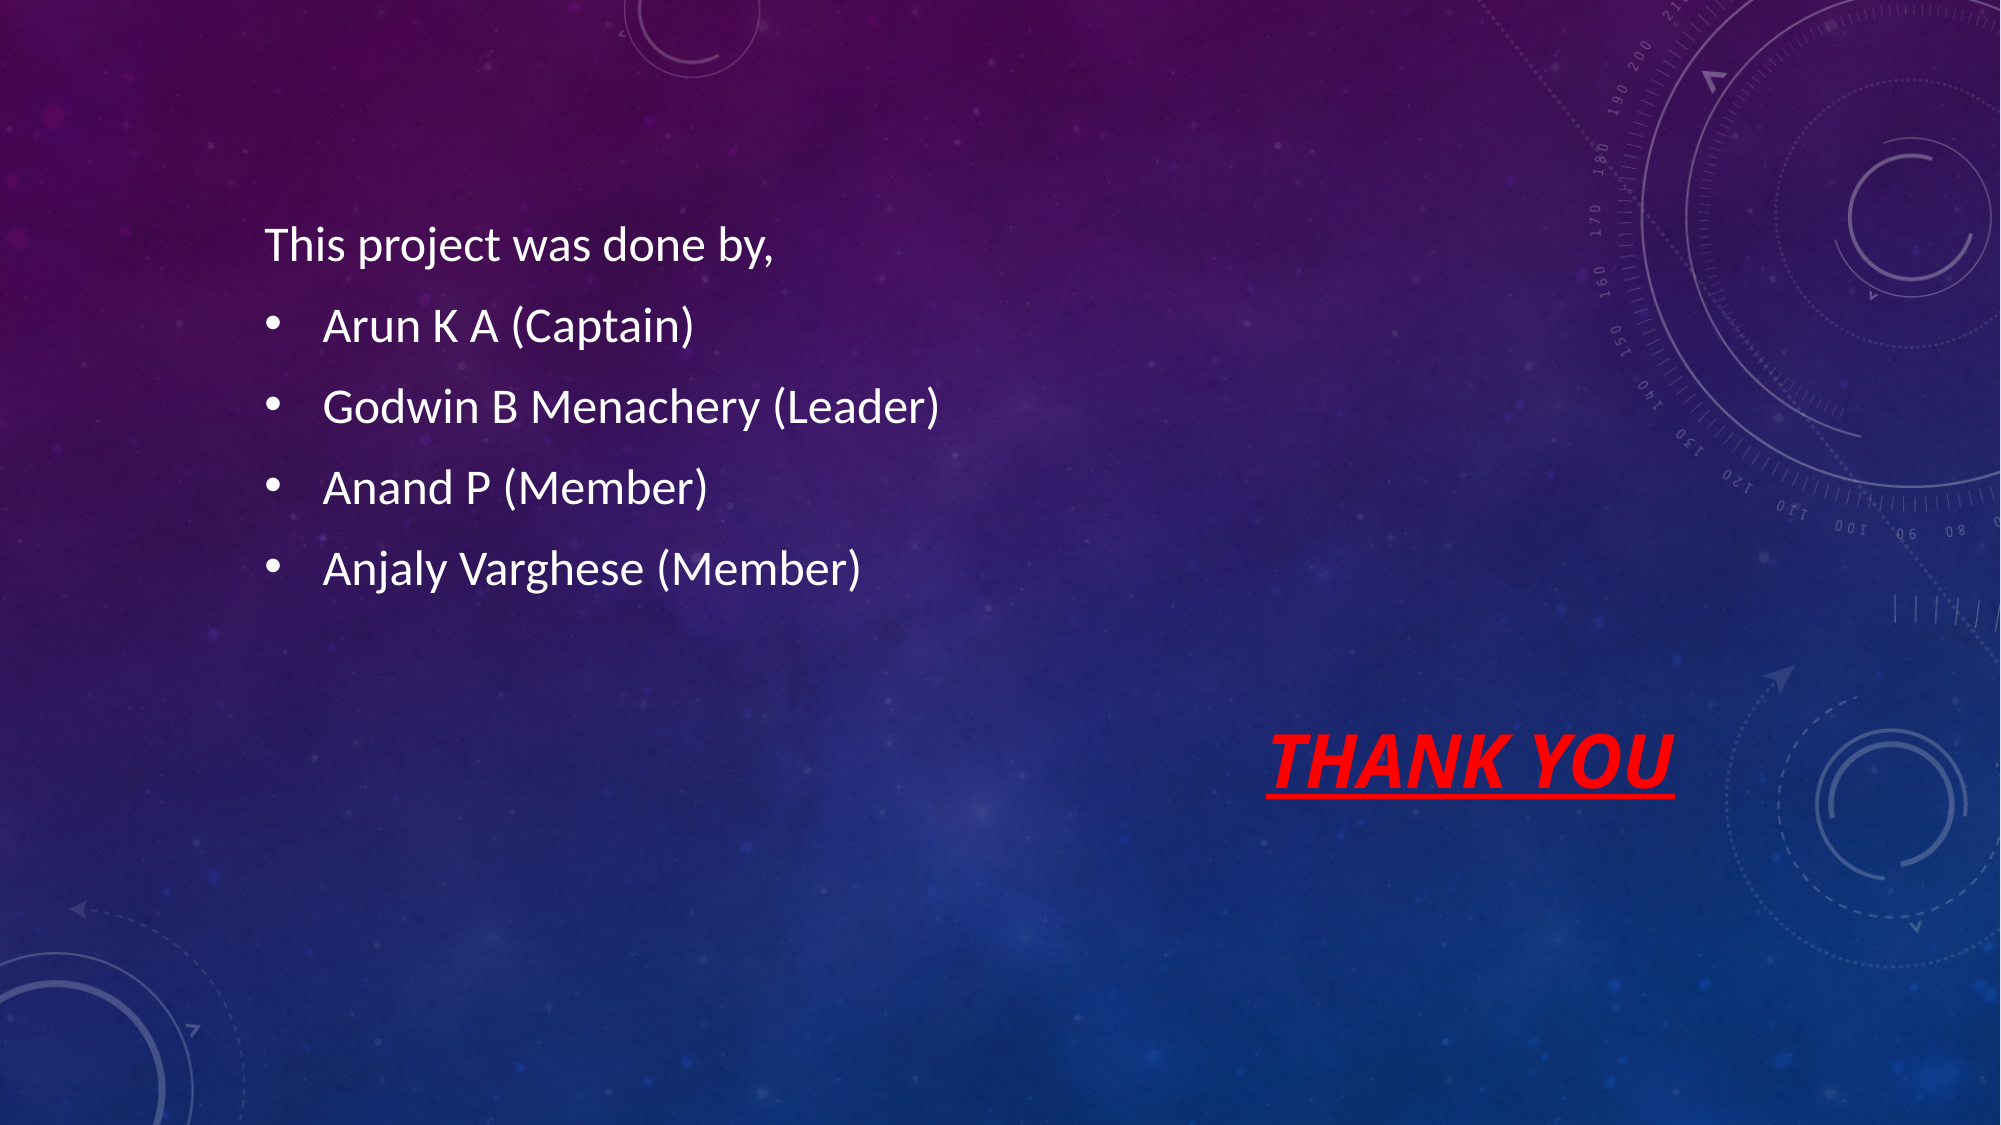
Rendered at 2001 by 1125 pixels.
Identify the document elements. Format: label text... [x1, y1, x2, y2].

title Thank you [1251, 577, 2000, 939]
picture [0, 0, 2001, 1125]
list This project was done by, Arun K A (Captain) Godwin B Menachery (Leader) Anand P (Member) Anjaly Varghese (Member) [249, 114, 1394, 759]
